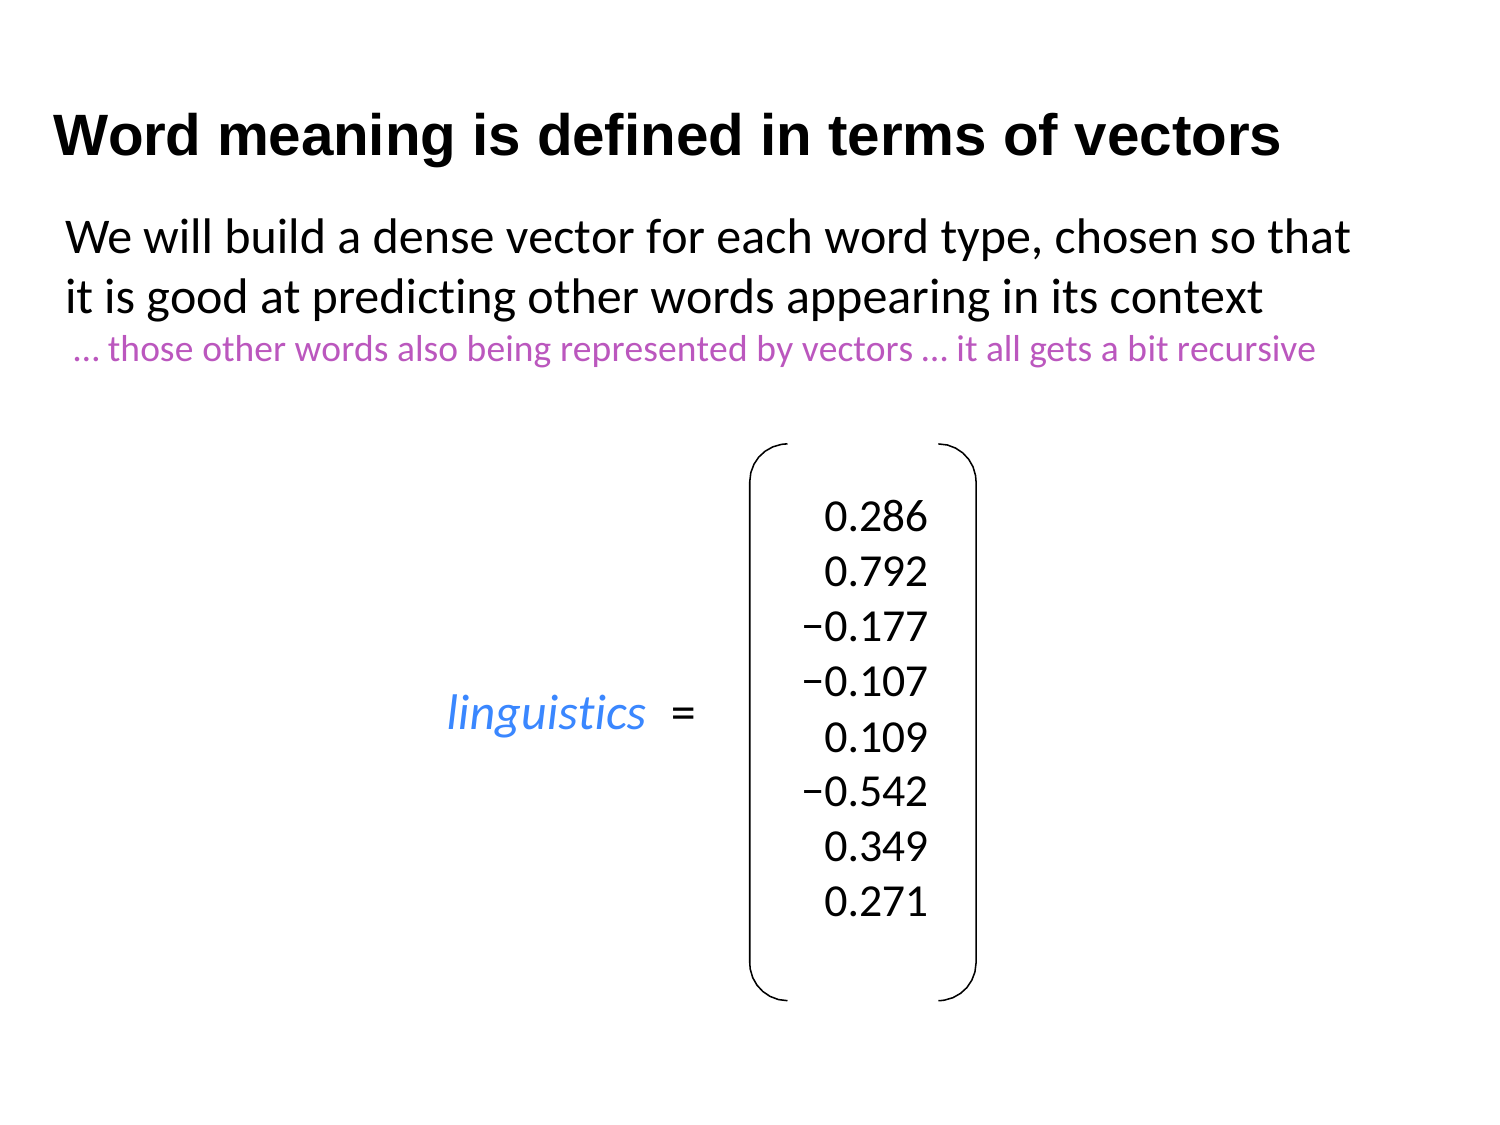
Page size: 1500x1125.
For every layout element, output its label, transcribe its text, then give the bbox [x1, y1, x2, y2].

text_box 0.286 0.792 −0.177 −0.107 0.109 −0.542 0.349 0.271 [799, 486, 931, 926]
text_box linguistics = [444, 679, 696, 740]
text_box We will build a dense vector for each word type, chosen so that it is good at predicting other words appearing in its context … those other words also being represented by vectors … it all gets a bit recursive [62, 203, 1357, 369]
text_box [938, 443, 977, 1001]
title Word meaning is defined in terms of vectors [51, 97, 1449, 286]
text_box [749, 443, 788, 1001]
